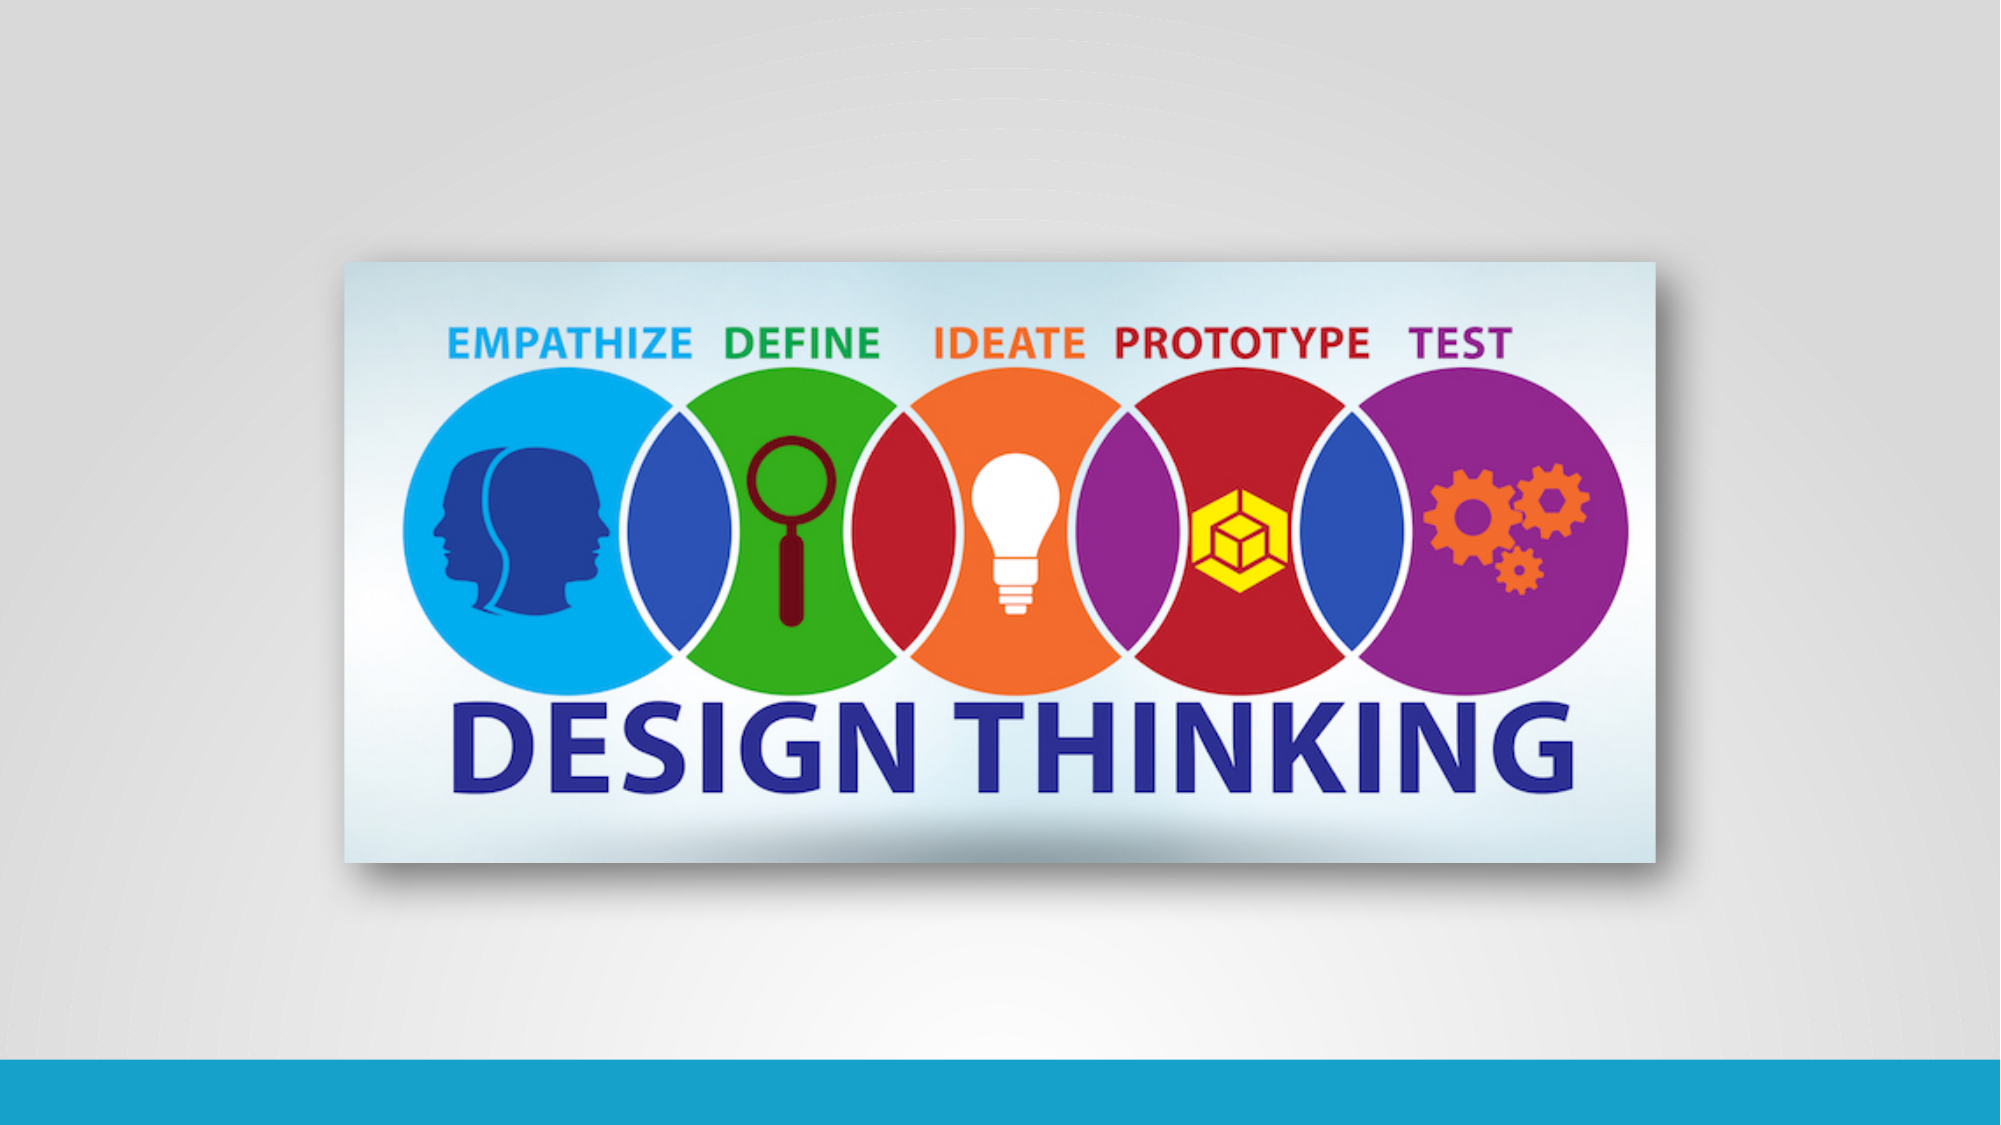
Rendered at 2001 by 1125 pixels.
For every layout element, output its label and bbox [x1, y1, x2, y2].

picture [344, 262, 1656, 863]
text_box [0, 1059, 2000, 1125]
